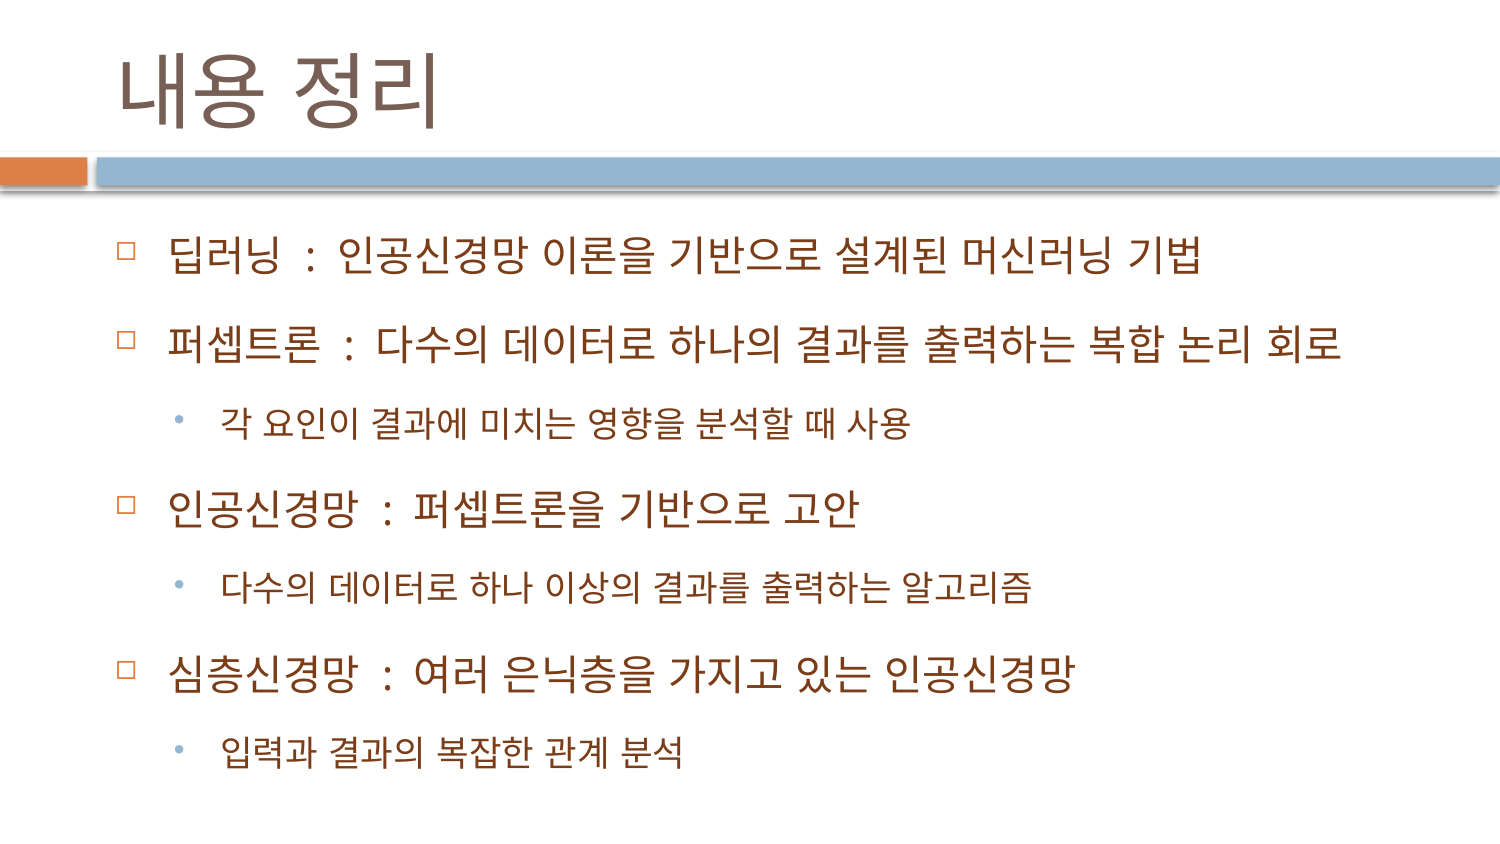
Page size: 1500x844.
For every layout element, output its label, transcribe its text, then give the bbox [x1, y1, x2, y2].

list 딥러닝 : 인공신경망 이론을 기반으로 설계된 머신러닝 기법 퍼셉트론 : 다수의 데이터로 하나의 결과를 출력하는 복합 논리 회로 각 요인이 결과에 미치는 영향을 분석할 때 사용 인공신경망 : 퍼셉트론을 기반으로 고안 다수의 데이터로 하나 이상의 결과를 출력하는 알고리즘 심층신경망 : 여러 은닉층을 가지고 있는 인공신경망 입력과 결과의 복잡한 관계 분석 [100, 196, 1500, 844]
title 내용 정리 [100, 28, 1438, 150]
